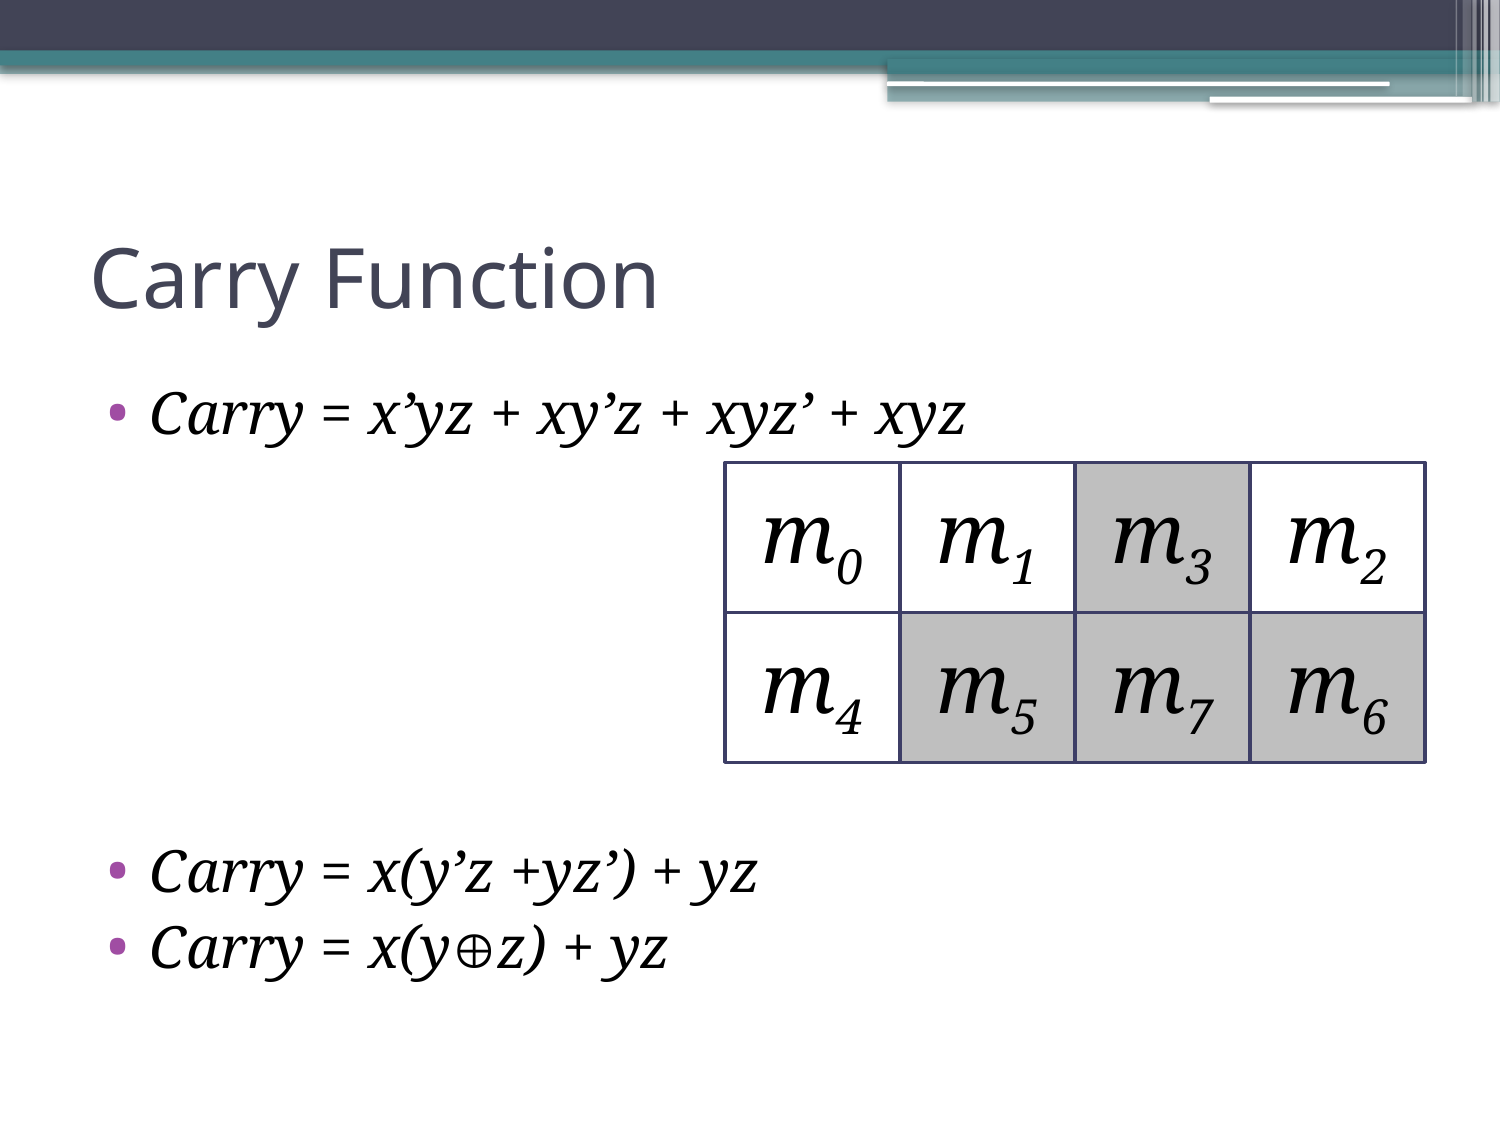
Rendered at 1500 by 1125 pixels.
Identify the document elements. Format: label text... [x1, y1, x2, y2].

text_box m7 [1073, 611, 1248, 764]
text_box m4 [723, 611, 898, 764]
list Carry = x’yz + xy’z + xyz’ + xyz Carry = x(y’z +yz’) + yz Carry = x(yz) + yz [75, 368, 1425, 1079]
text_box m2 [1248, 461, 1427, 611]
text_box m6 [1248, 611, 1427, 764]
text_box m0 [723, 461, 898, 611]
text_box m1 [898, 461, 1073, 611]
title Carry Function [75, 187, 1425, 363]
text_box m5 [898, 611, 1073, 764]
text_box m3 [1073, 461, 1248, 611]
